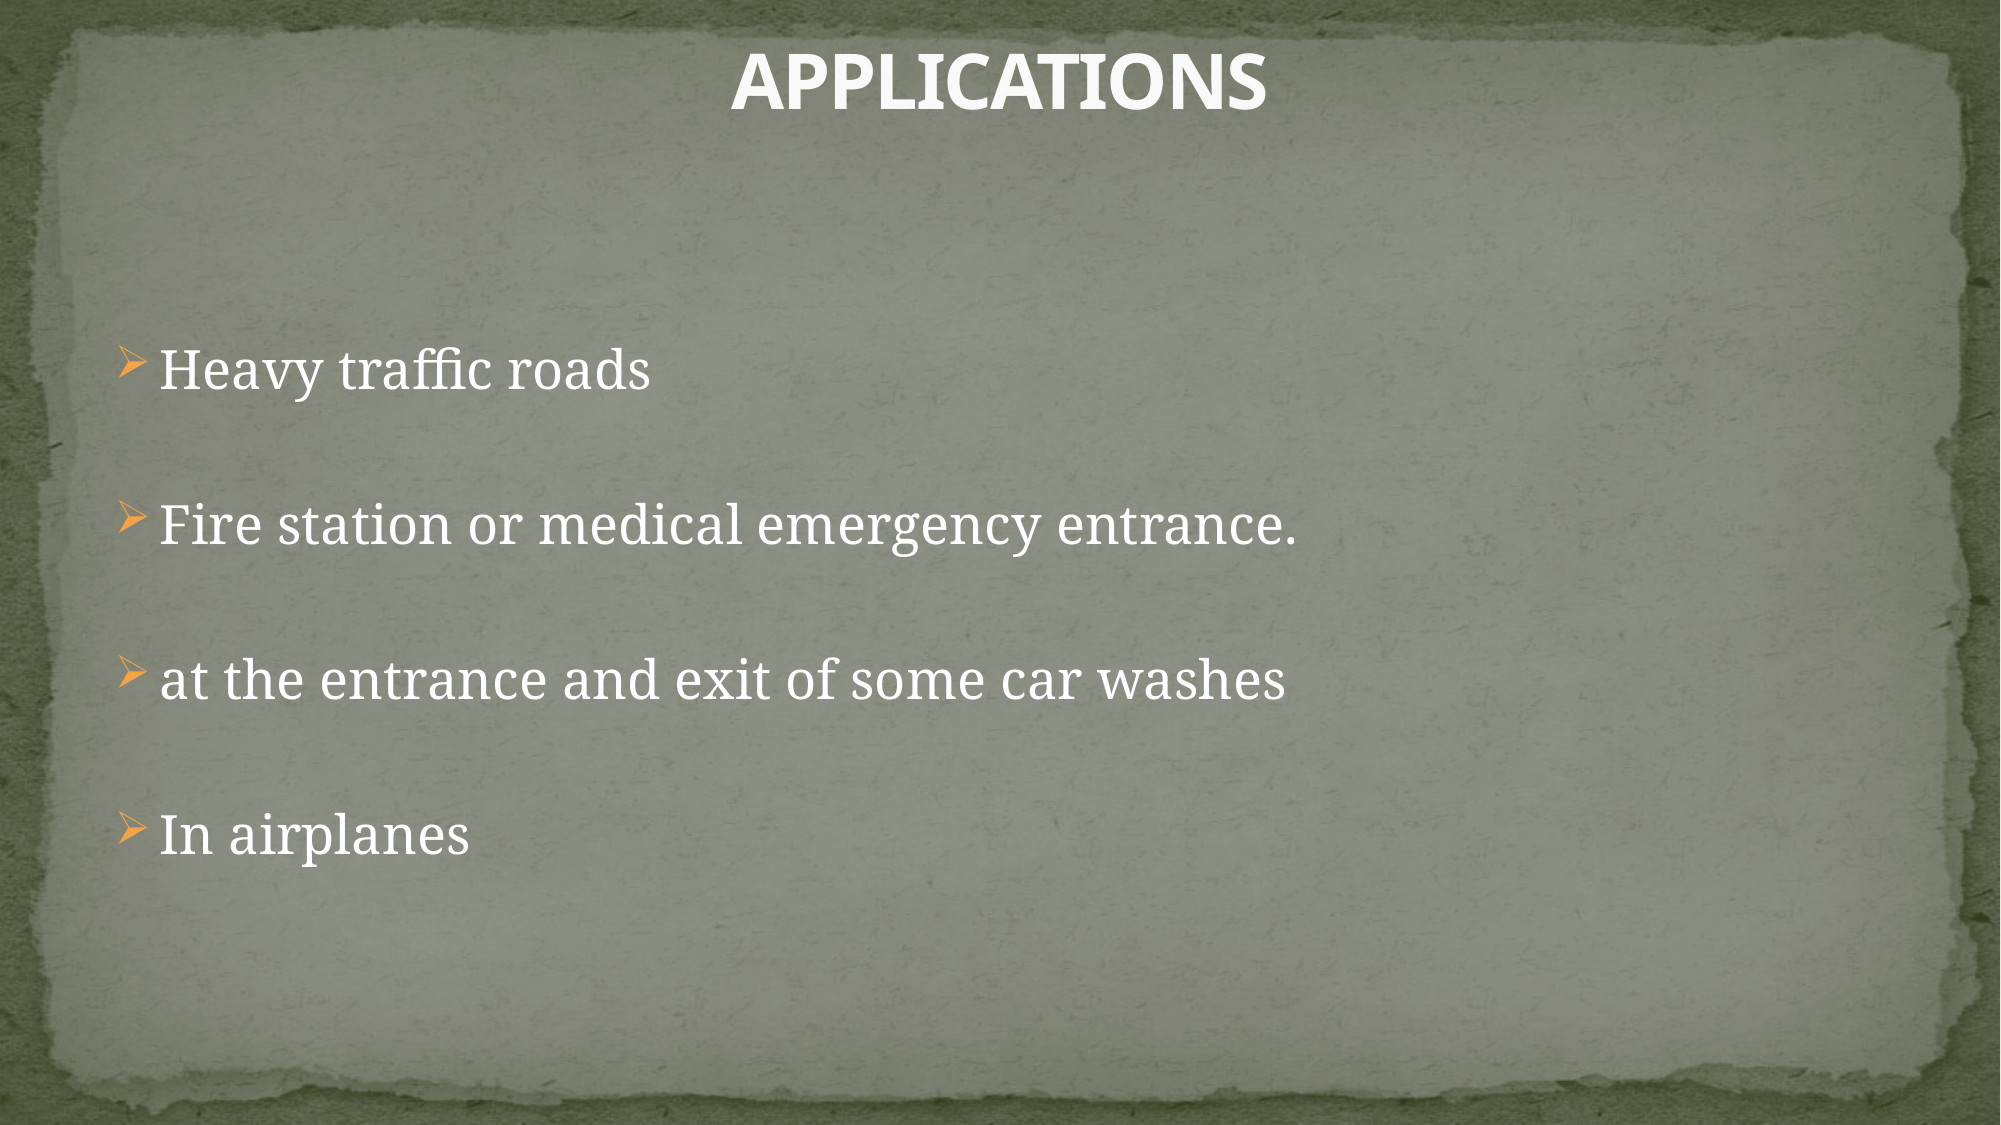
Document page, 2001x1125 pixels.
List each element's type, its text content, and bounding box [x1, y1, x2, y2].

title APPLICATIONS [99, 24, 1900, 225]
list Heavy traffic roads Fire station or medical emergency entrance. at the entrance and exit of some car washes In airplanes [99, 249, 1900, 1000]
